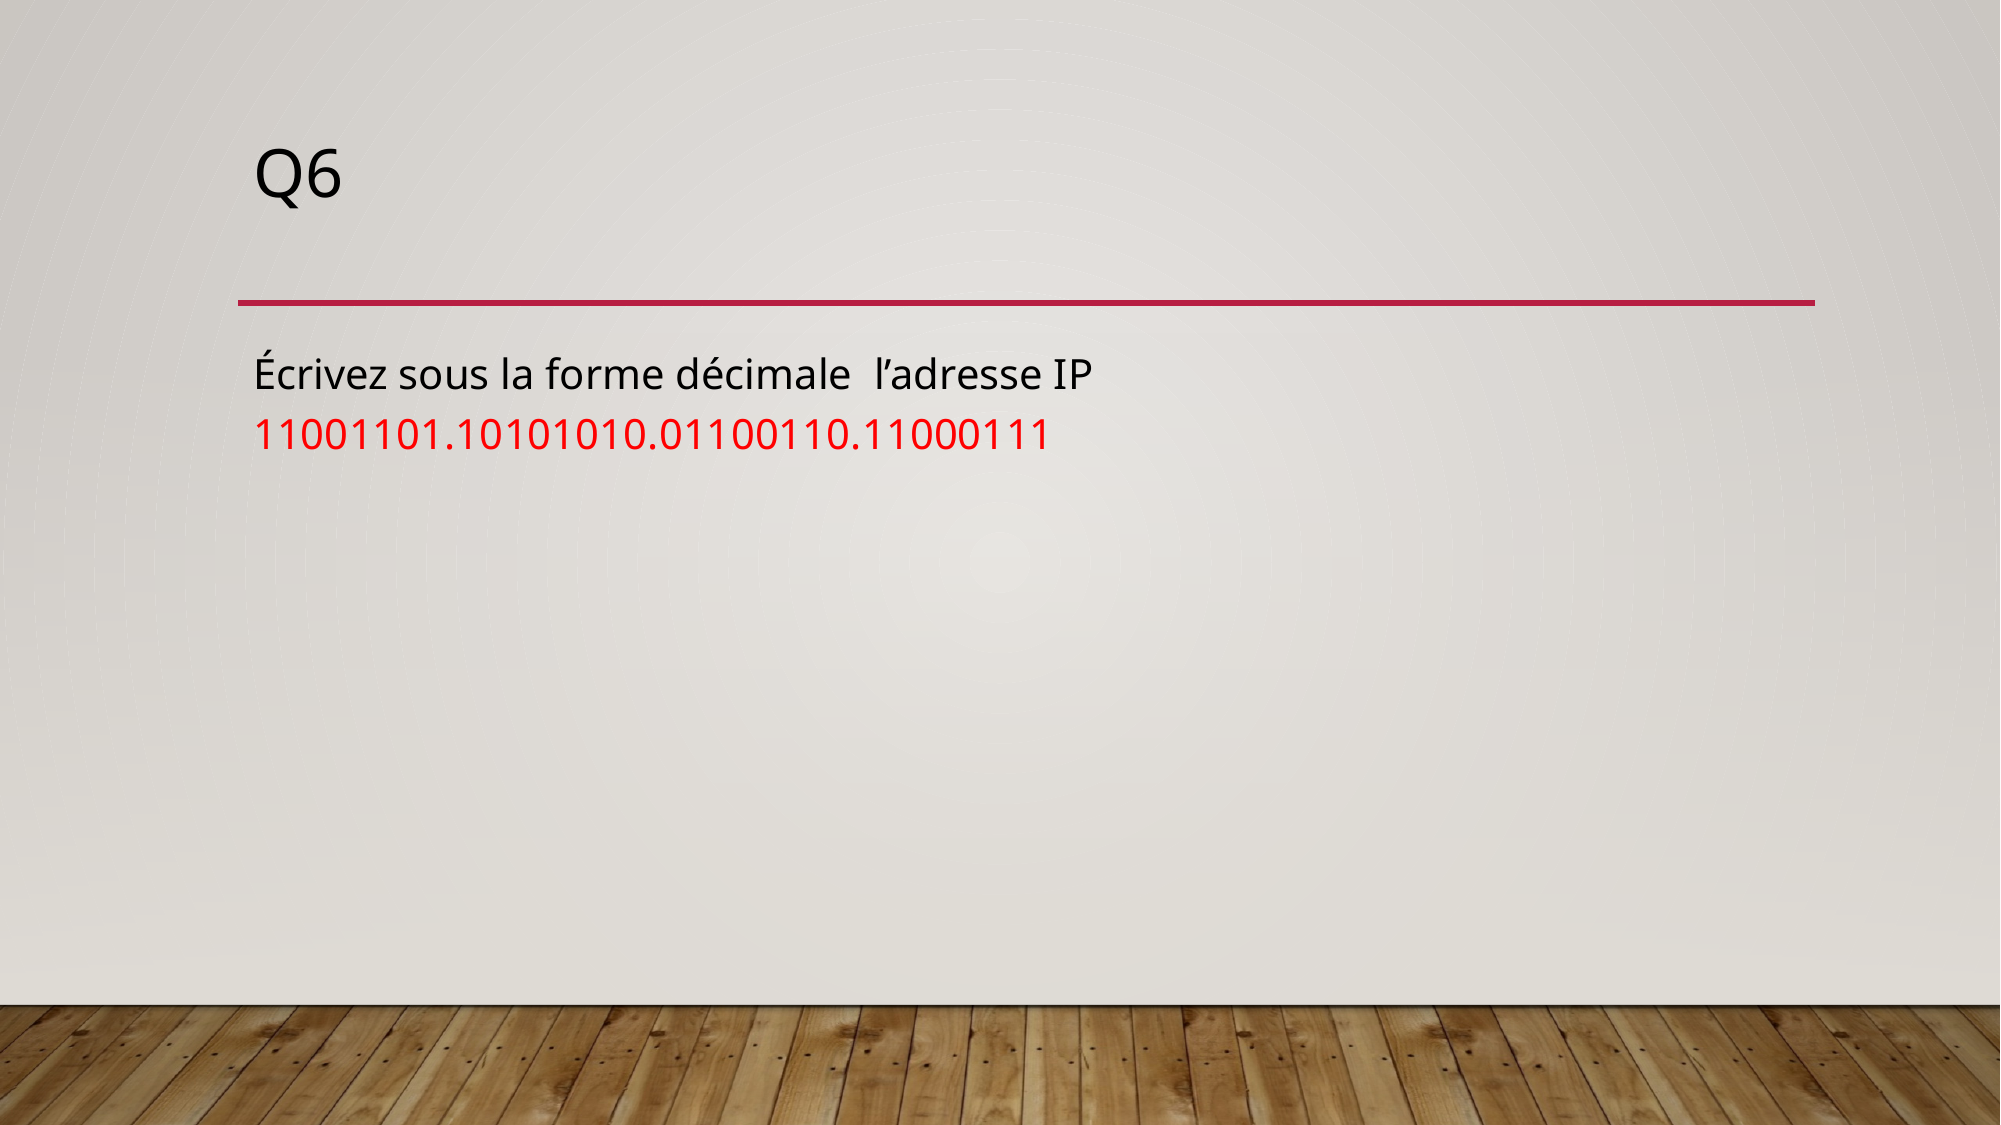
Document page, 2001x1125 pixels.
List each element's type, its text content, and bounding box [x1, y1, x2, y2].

title Q6 [238, 131, 1814, 305]
picture [0, 1005, 2000, 1125]
list Écrivez sous la forme décimale l’adresse IP 11001101.10101010.01100110.11000111 [238, 330, 1814, 897]
